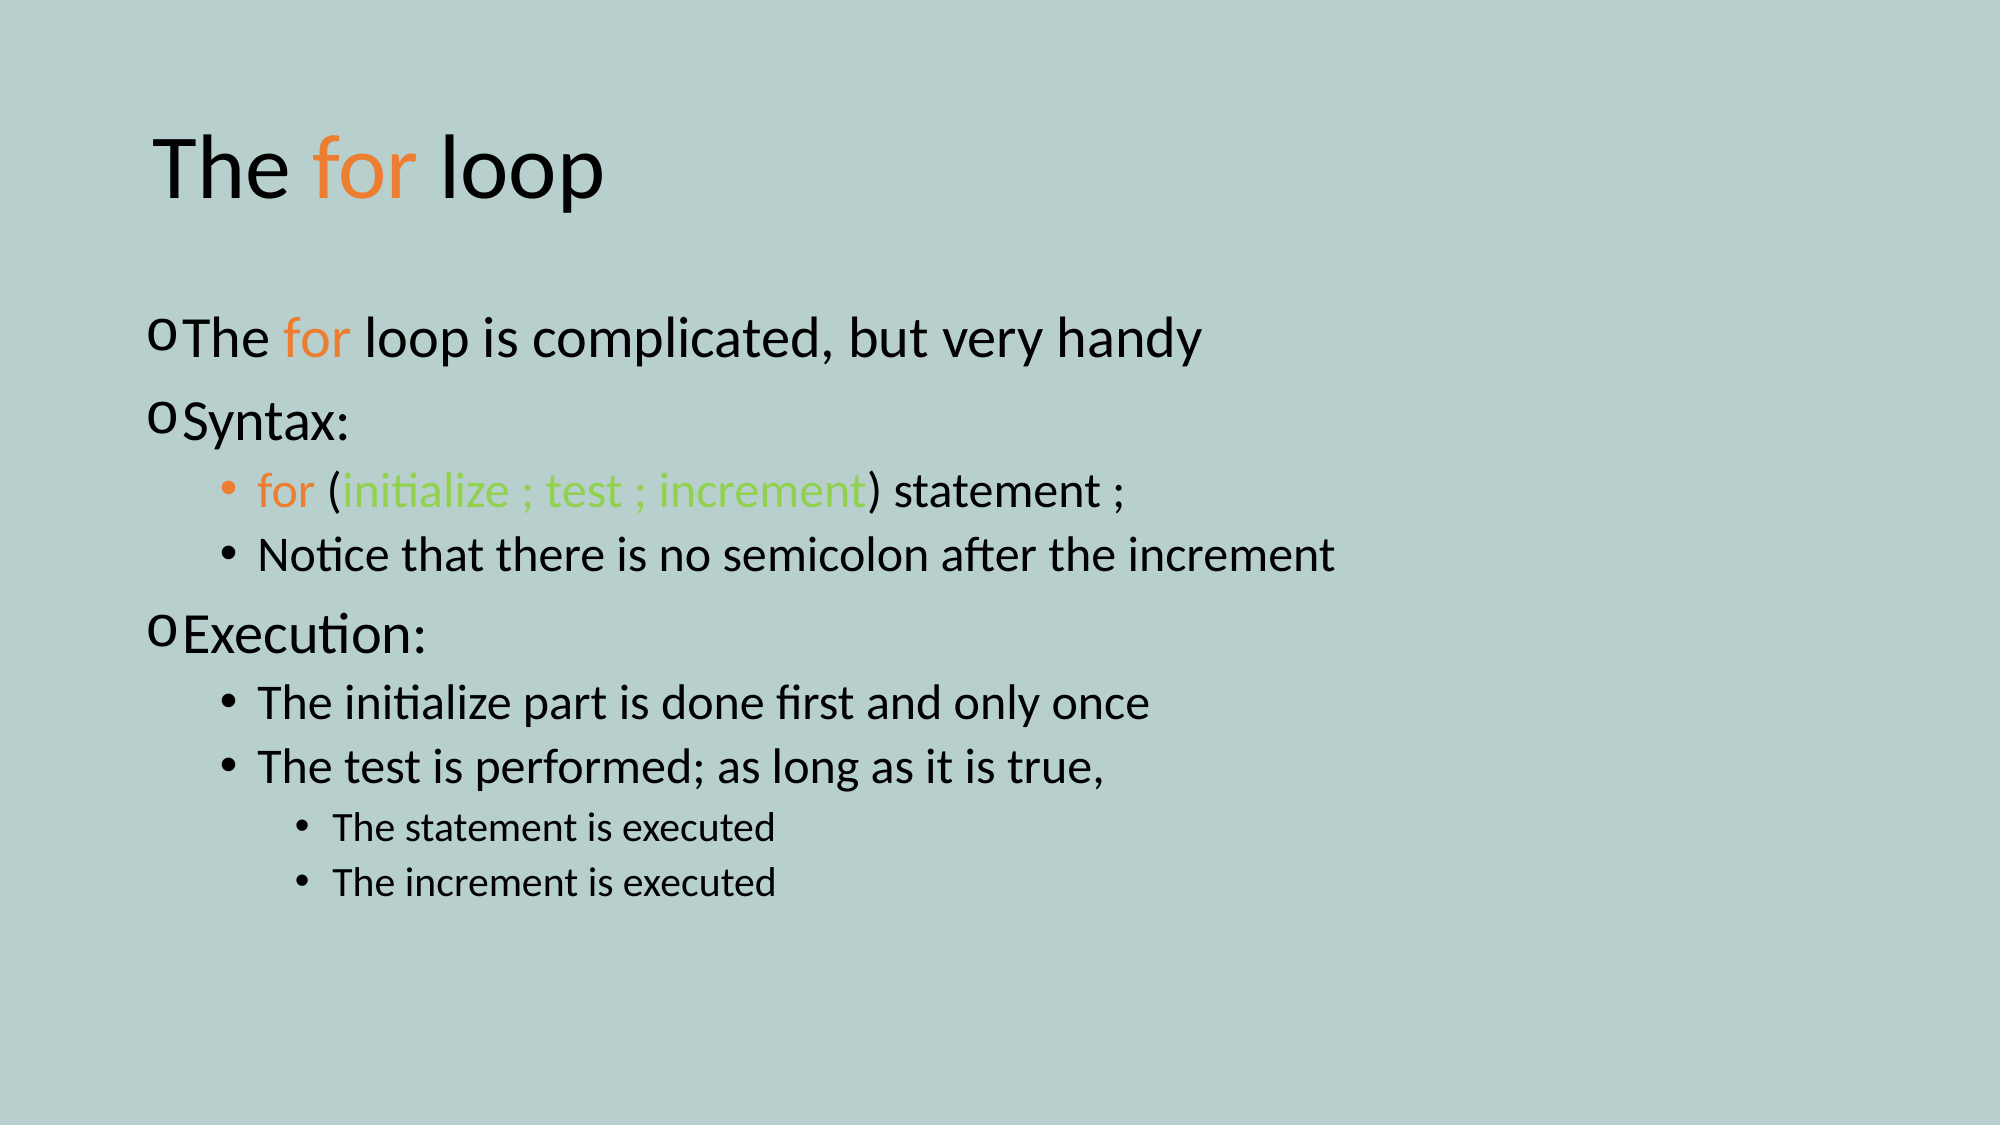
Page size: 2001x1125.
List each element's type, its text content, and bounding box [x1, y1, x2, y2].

title The for loop [137, 59, 1863, 278]
list The for loop is complicated, but very handy Syntax: for (initialize ; test ; increment) statement ; Notice that there is no semicolon after the increment Execution: The initialize part is done first and only once The test is performed; as long as it is true, The statement is executed The increment is executed [137, 299, 1863, 1014]
